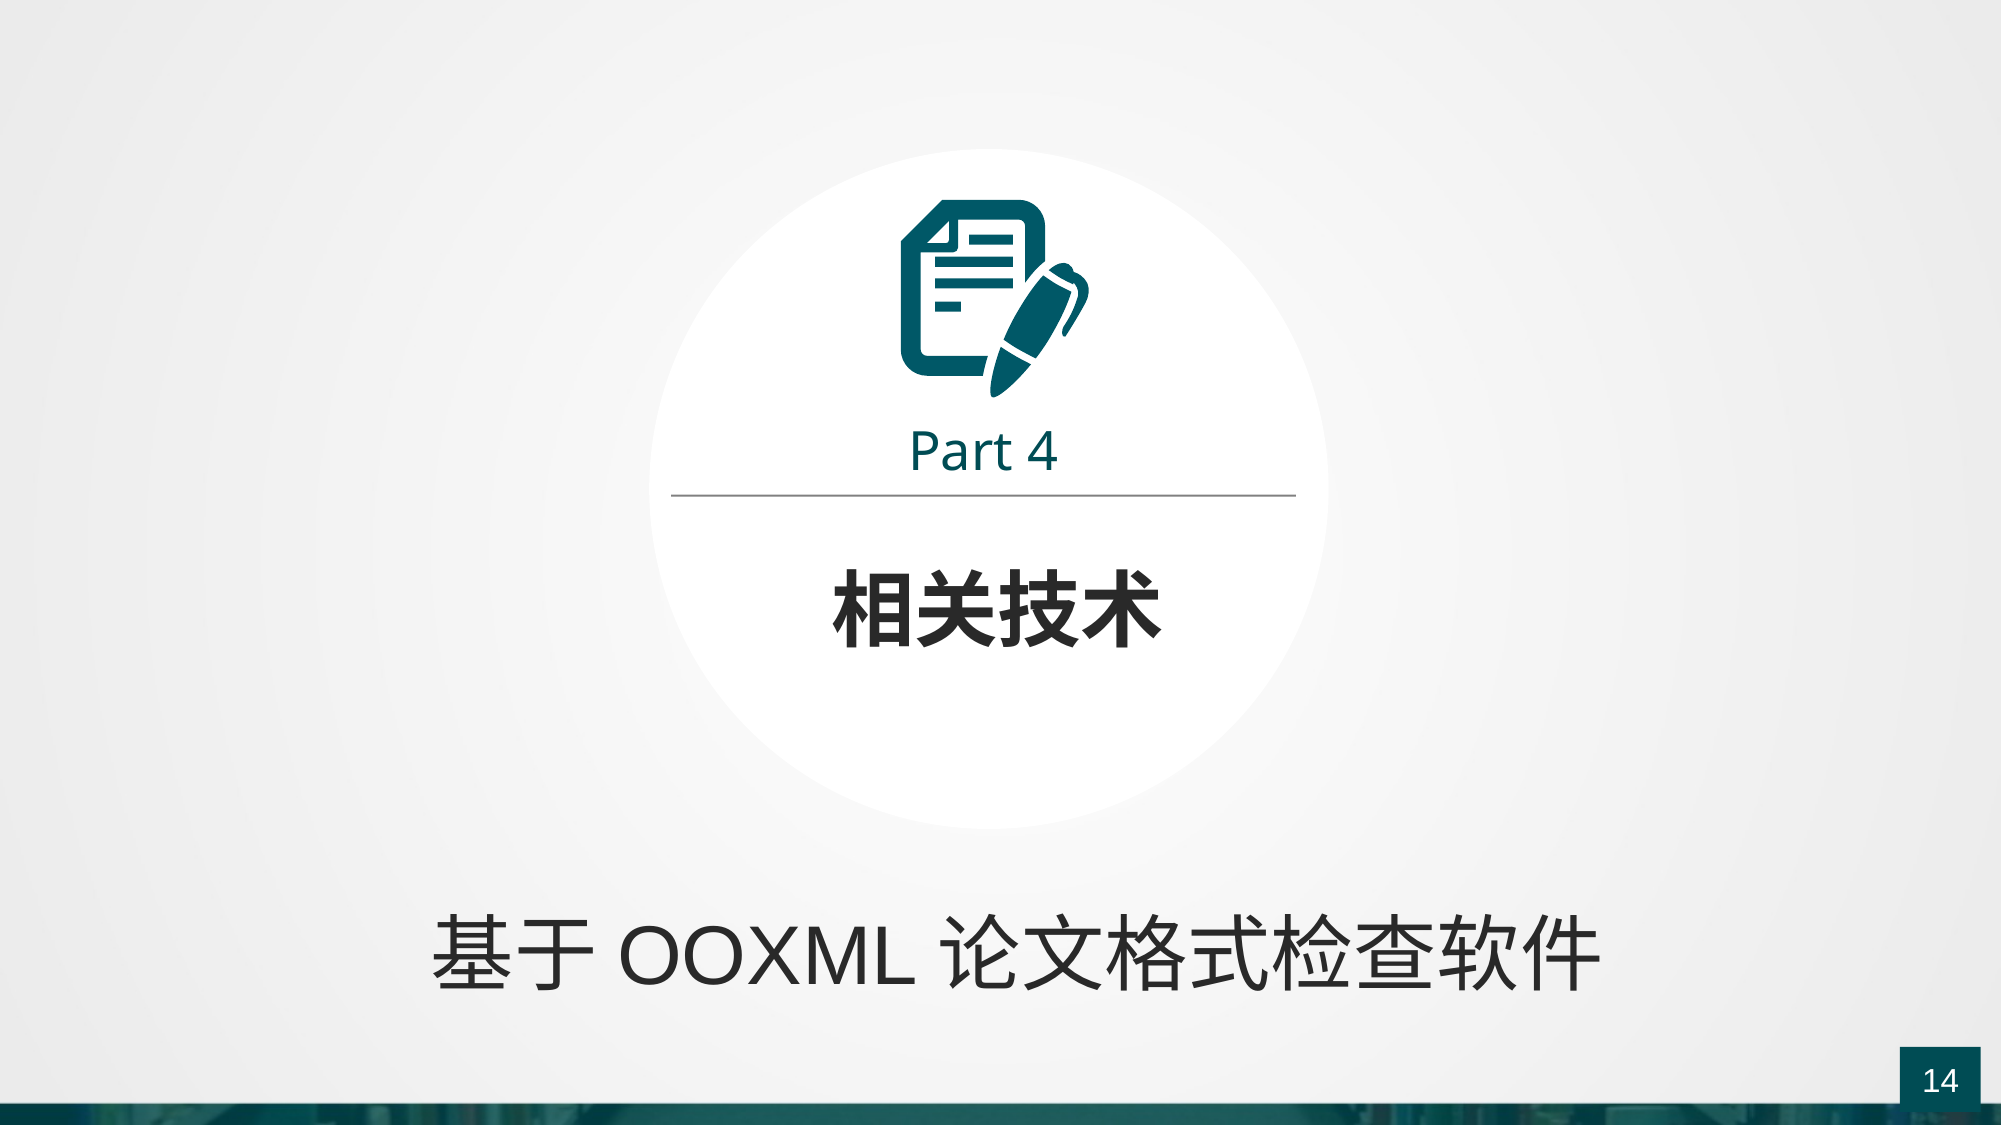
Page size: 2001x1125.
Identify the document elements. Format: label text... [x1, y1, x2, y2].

text_box [649, 148, 1329, 829]
text_box Part 4 [908, 416, 1059, 482]
title 基于OOXML论文格式检查软件 [415, 893, 1668, 1021]
text_box [900, 199, 1046, 376]
text_box 相关技术 [737, 549, 1258, 665]
text_box [990, 346, 1032, 398]
text_box [1003, 275, 1072, 359]
text_box [1048, 262, 1089, 337]
picture [0, 0, 2001, 1125]
